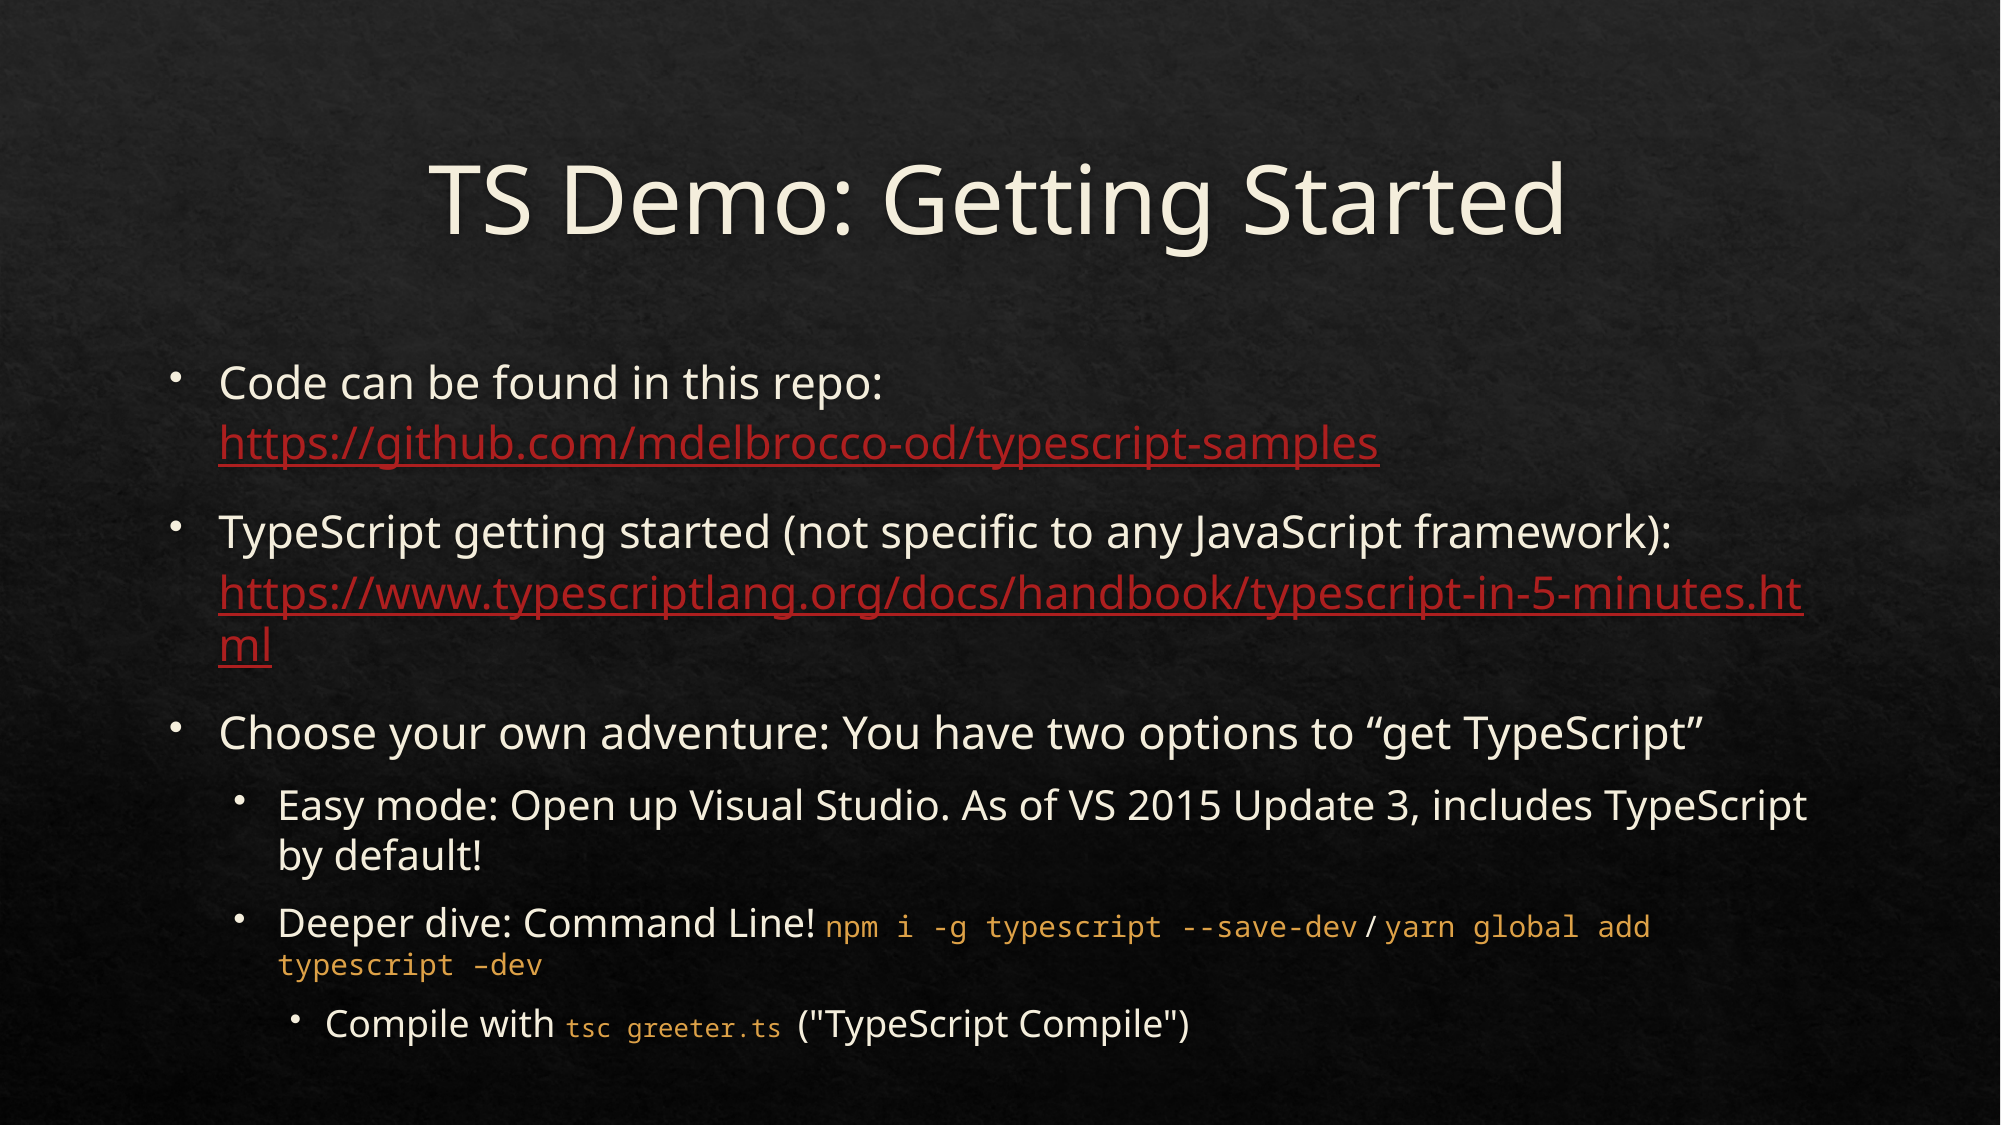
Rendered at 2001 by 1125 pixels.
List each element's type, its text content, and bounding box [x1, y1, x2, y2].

list Code can be found in this repo: https://github.com/mdelbrocco-od/typescript-samples TypeScript getting started (not specific to any JavaScript framework): https://www.typescriptlang.org/docs/handbook/typescript-in-5-minutes.html Choose your own adventure: You have two options to “get TypeScript” Easy mode: Open up Visual Studio. As of VS 2015 Update 3, includes TypeScript by default! Deeper dive: Command Line! npm i -g typescript --save-dev / yarn global add typescript –dev Compile with tsc greeter.ts ("TypeScript Compile") [149, 340, 1849, 1007]
title TS Demo: Getting Started [149, 99, 1849, 307]
